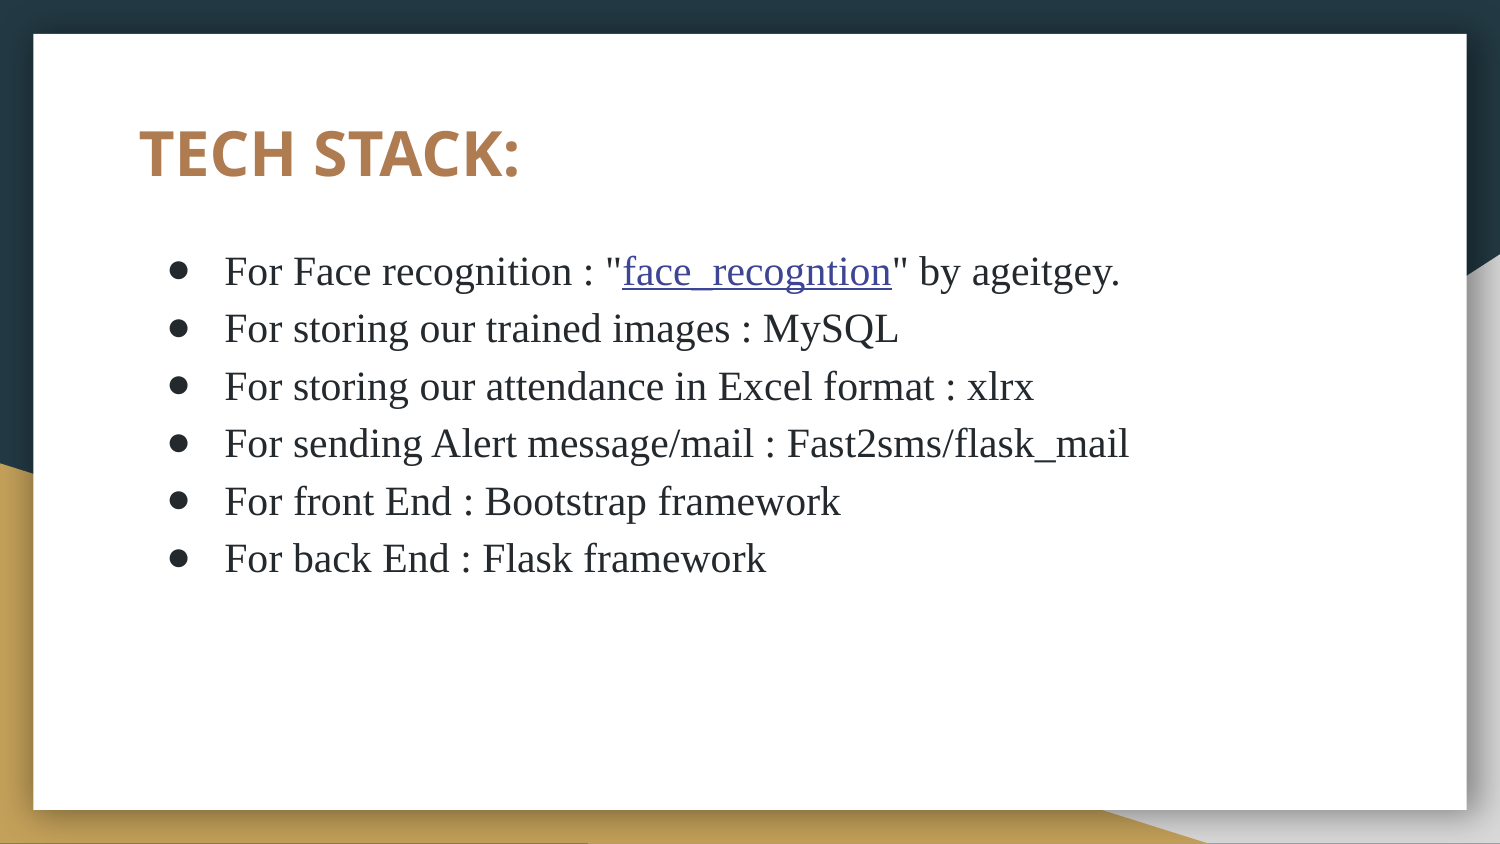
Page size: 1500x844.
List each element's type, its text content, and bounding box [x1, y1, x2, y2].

list For Face recognition : "face_recogntion" by ageitgey. For storing our trained images : MySQL For storing our attendance in Excel format : xlrx For sending Alert message/mail : Fast2sms/flask_mail For front End : Bootstrap framework For back End : Flask framework [134, 221, 1366, 623]
title TECH STACK: [123, 98, 1355, 256]
